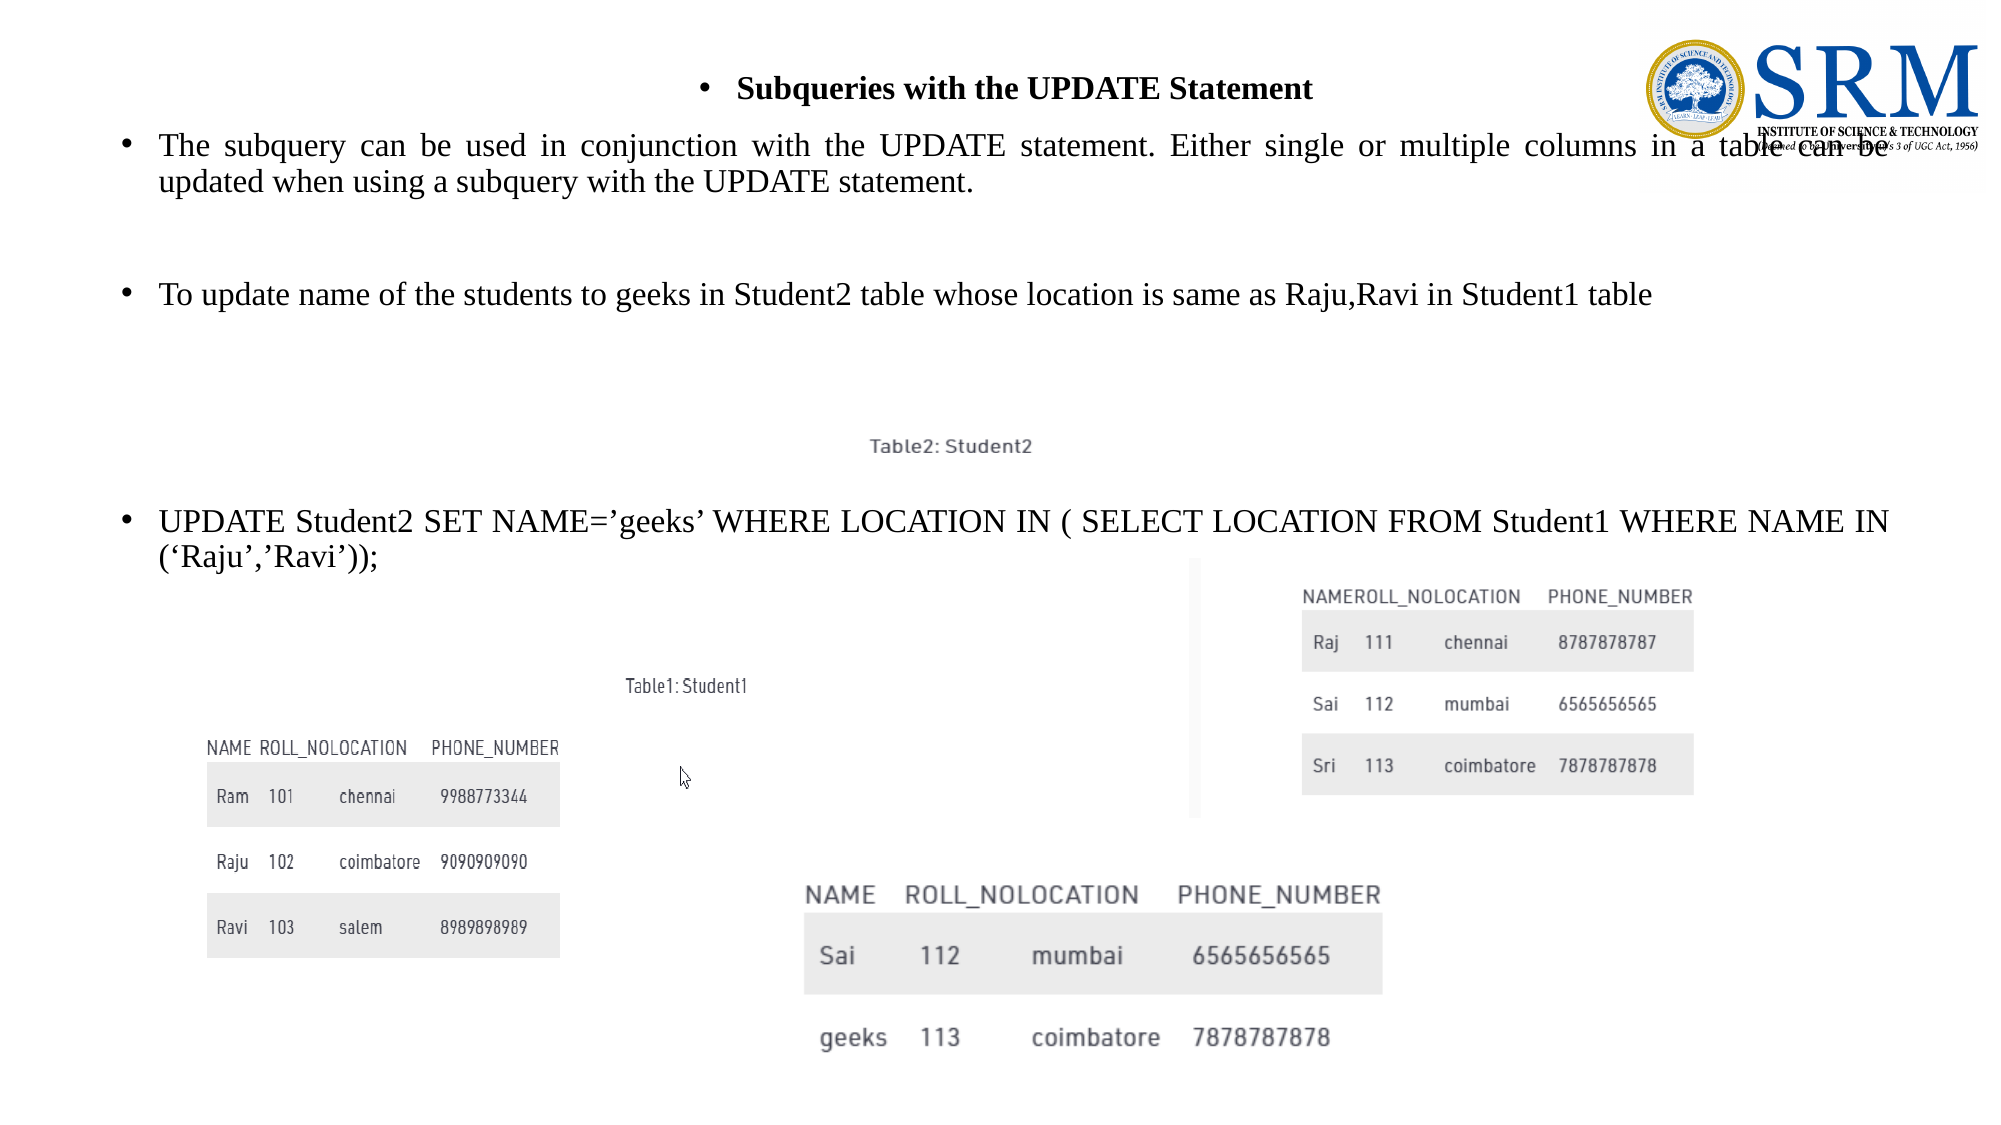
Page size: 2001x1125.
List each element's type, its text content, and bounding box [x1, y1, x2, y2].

picture [191, 670, 758, 967]
picture [787, 860, 1408, 1113]
list Subqueries with the UPDATE Statement The subquery can be used in conjunction with the UPDATE statement. Either single or multiple columns in a table can be updated when using a subquery with the UPDATE statement. To update name of the students to geeks in Student2 table whose location is same as Raju,Ravi in Student1 table UPDATE Student2 SET NAME=’geeks’ WHERE LOCATION IN ( SELECT LOCATION FROM Student1 WHERE NAME IN (‘Raju’,’Ravi’)); [105, 63, 1908, 1070]
picture [1639, 0, 1986, 193]
picture [839, 423, 1058, 479]
picture [1188, 558, 1908, 819]
